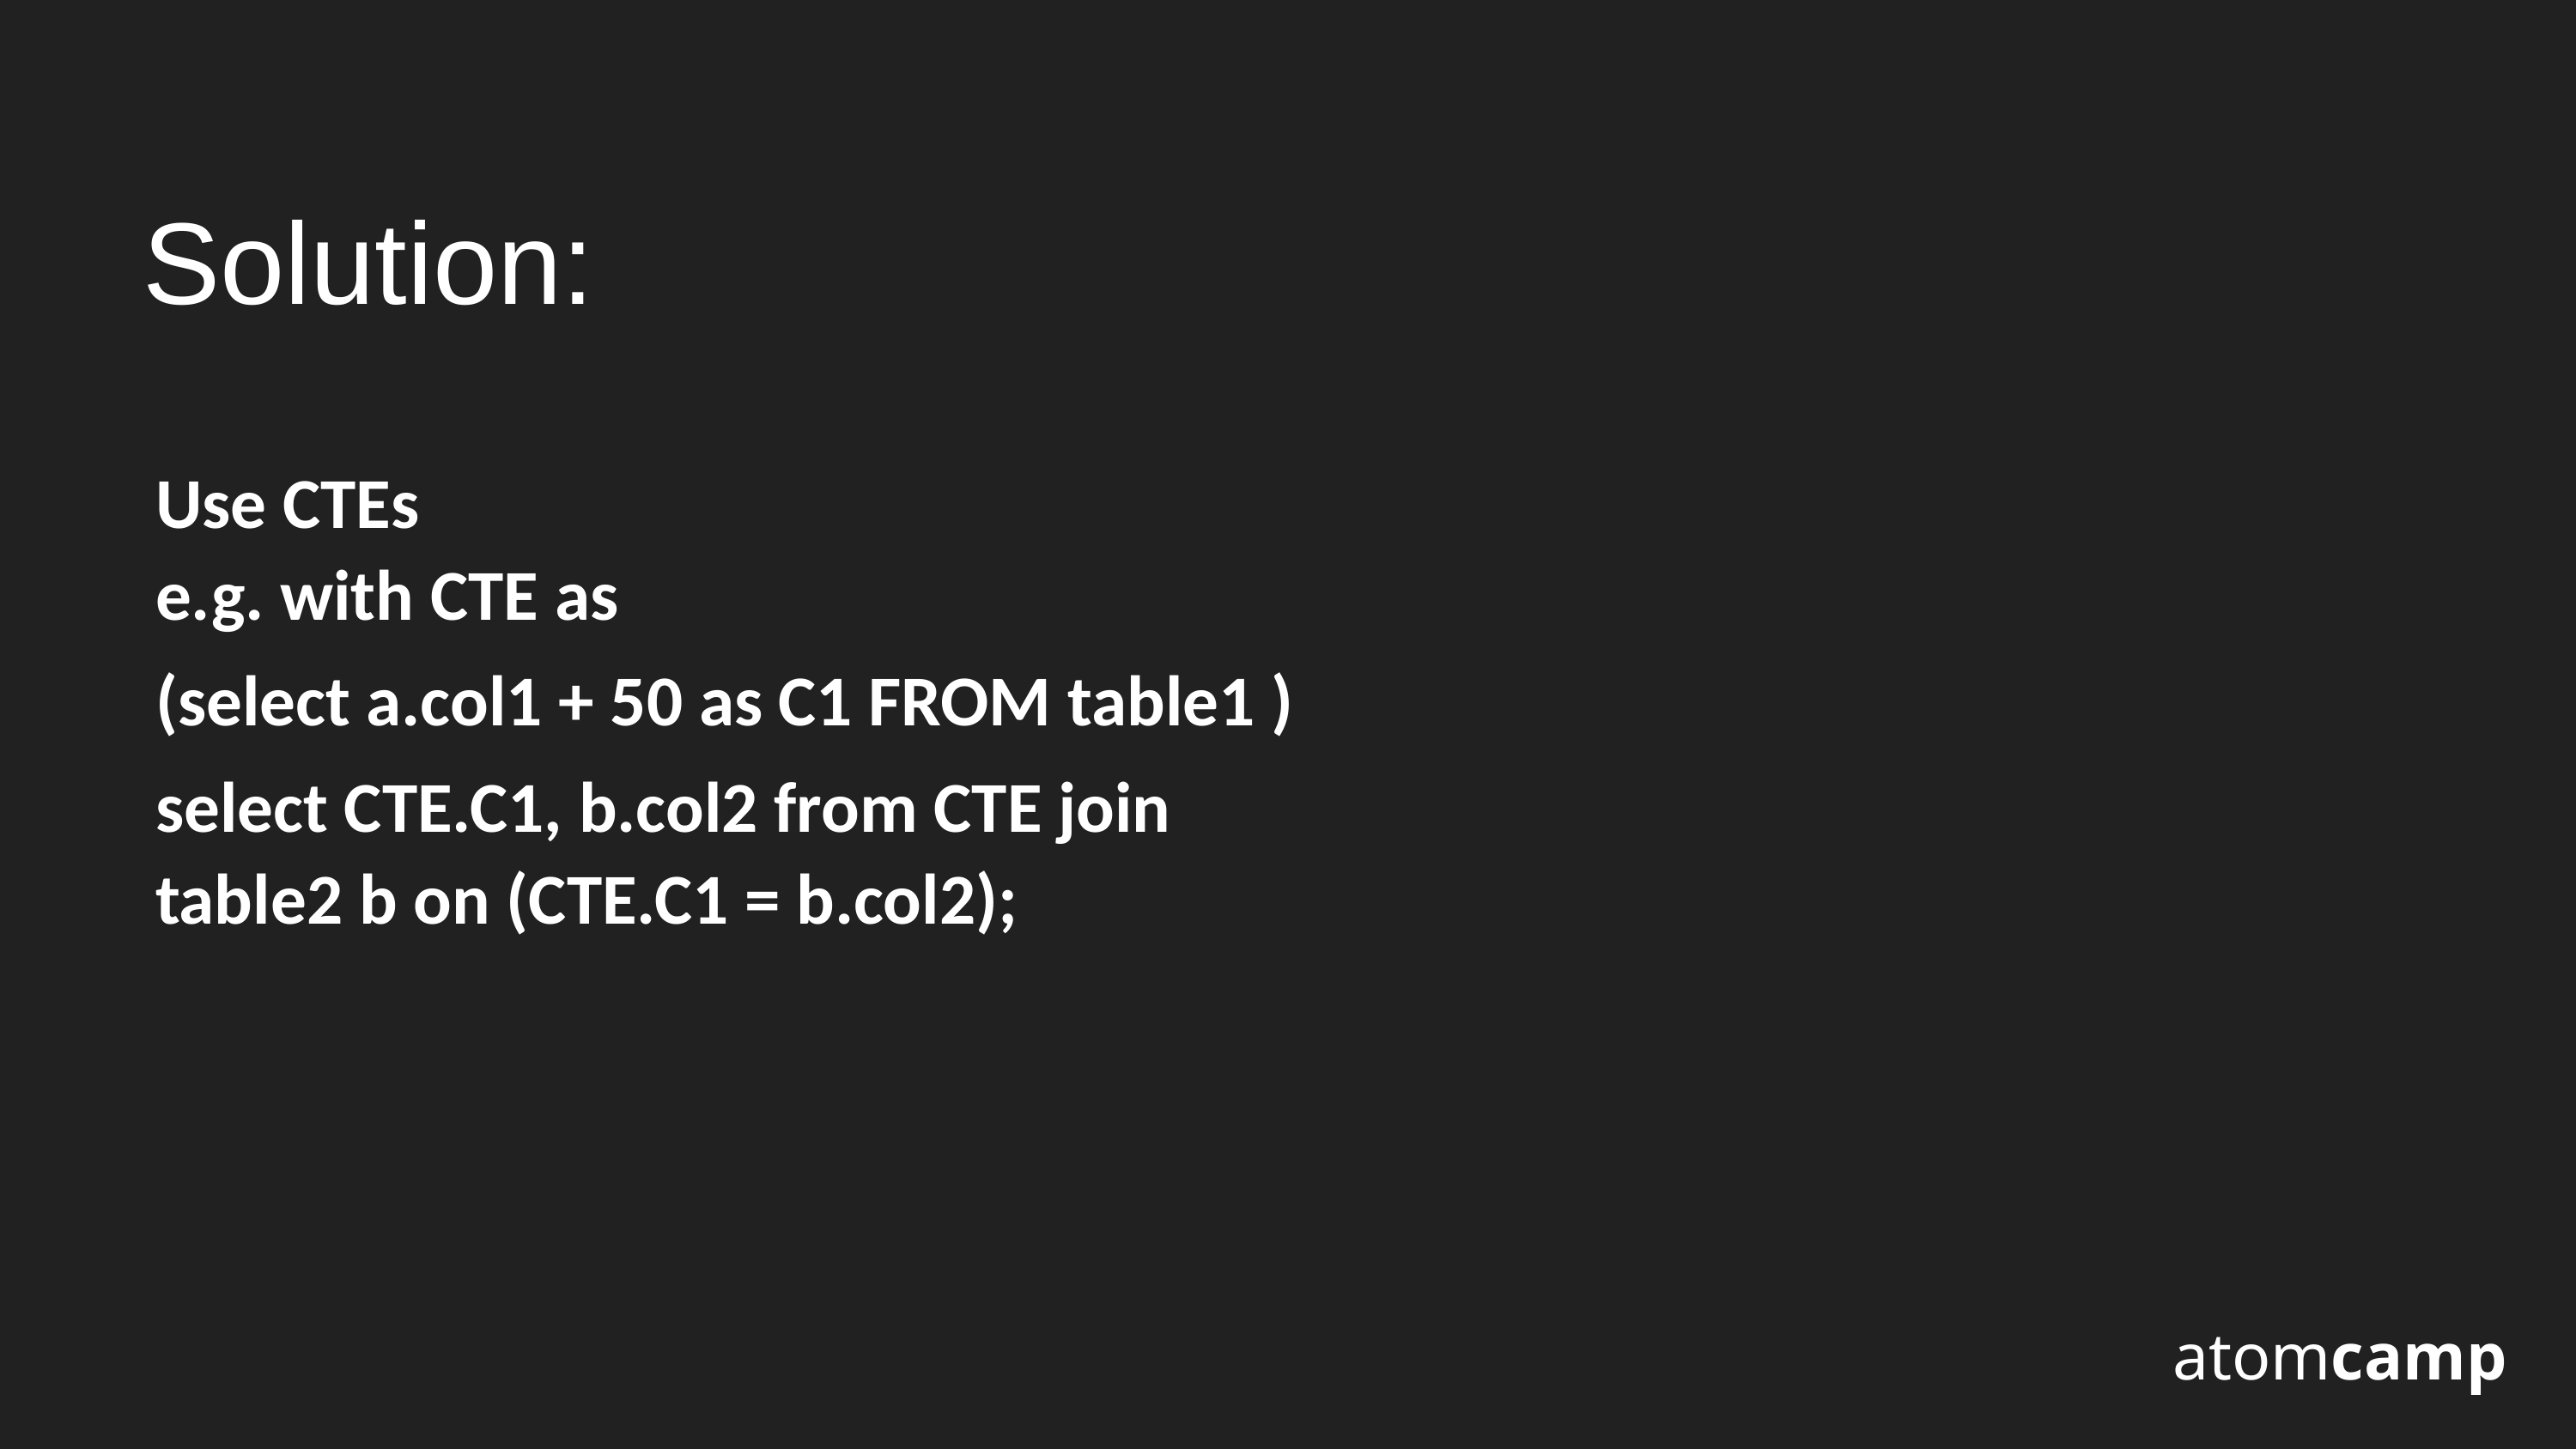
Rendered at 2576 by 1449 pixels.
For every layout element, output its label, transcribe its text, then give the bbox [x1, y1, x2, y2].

text_box Solution: [143, 187, 2050, 328]
text_box atomcamp [2160, 1302, 2549, 1408]
text_box Use CTEs e.g. with CTE as (select a.col1 + 50 as C1 FROM table1 ) select CTE.C1, b.col2 from CTE join table2 b on (CTE.C1 = b.col2); [143, 444, 1384, 945]
